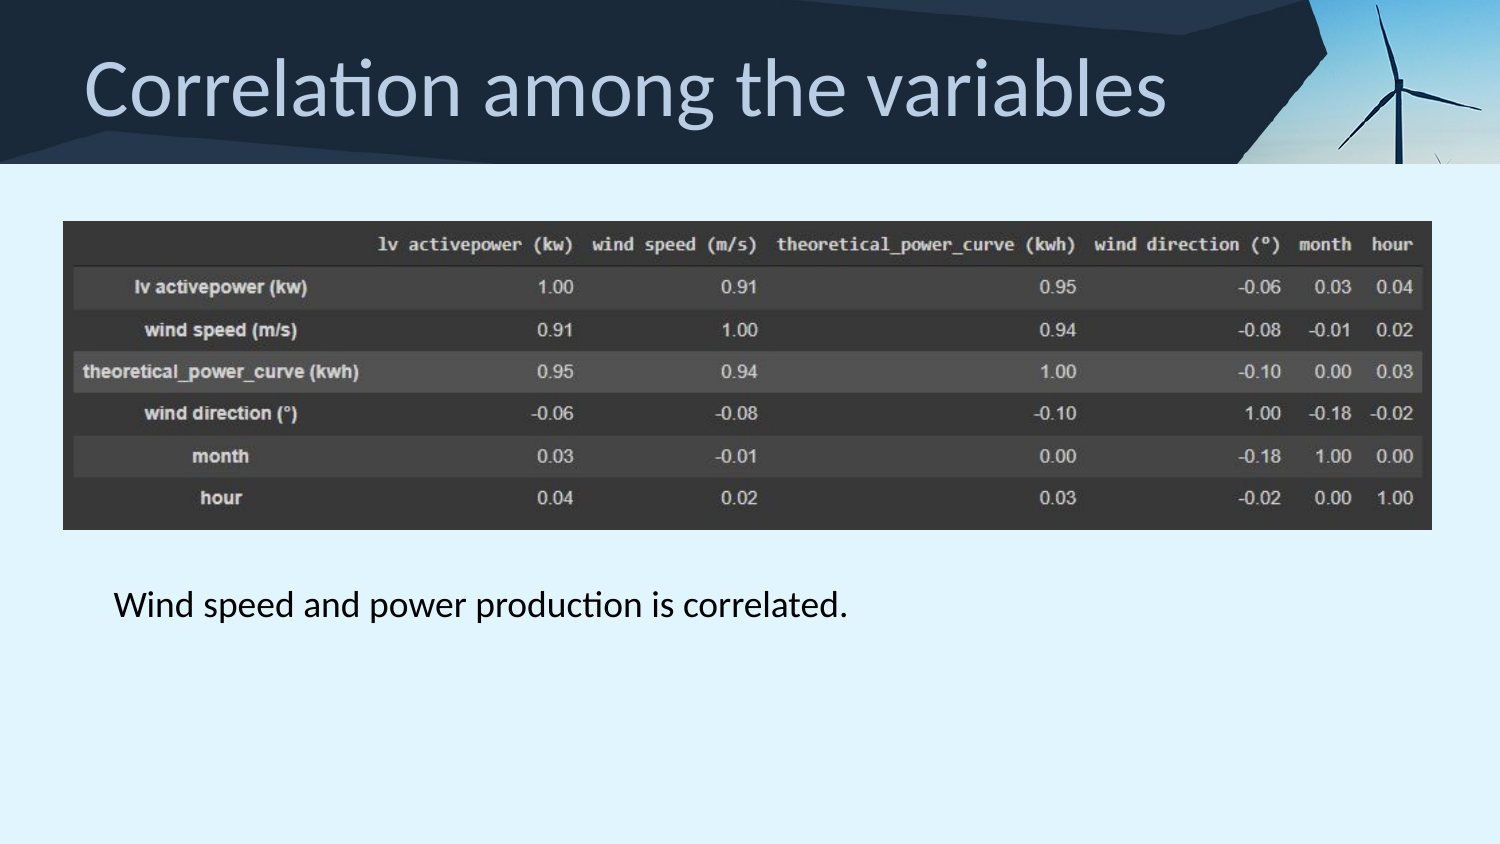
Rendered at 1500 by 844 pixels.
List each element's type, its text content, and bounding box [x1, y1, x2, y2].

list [62, 221, 1433, 531]
picture [0, 0, 1500, 844]
title Correlation among the variables [69, 20, 1441, 146]
text_box Wind speed and power production is correlated. [98, 572, 1377, 632]
